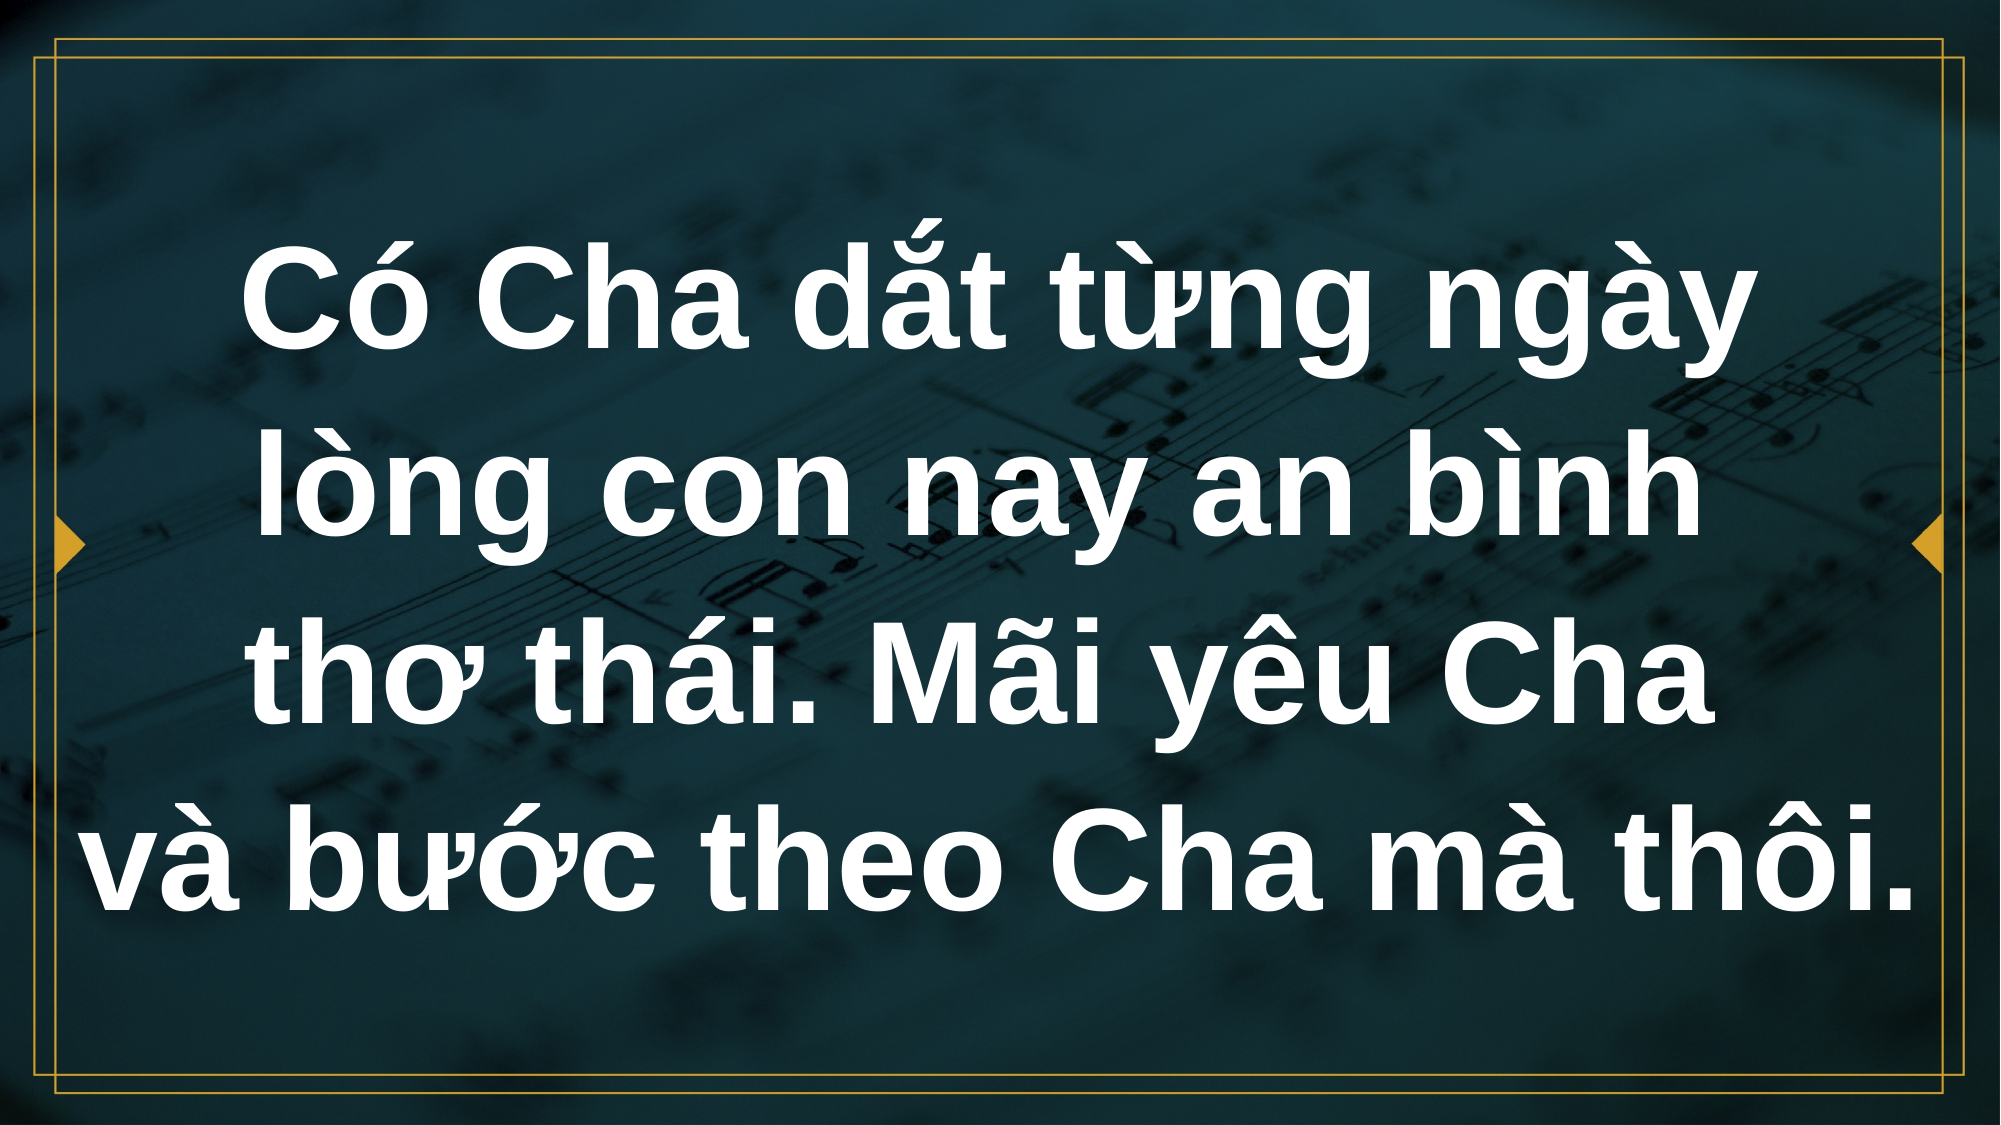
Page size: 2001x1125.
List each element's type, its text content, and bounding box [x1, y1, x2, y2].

title Có Cha dắt từng ngày lòng con nay an bình thơ thái. Mãi yêu Cha và bước theo Cha mà thôi. [55, 53, 1945, 1077]
picture [0, 0, 2000, 1125]
